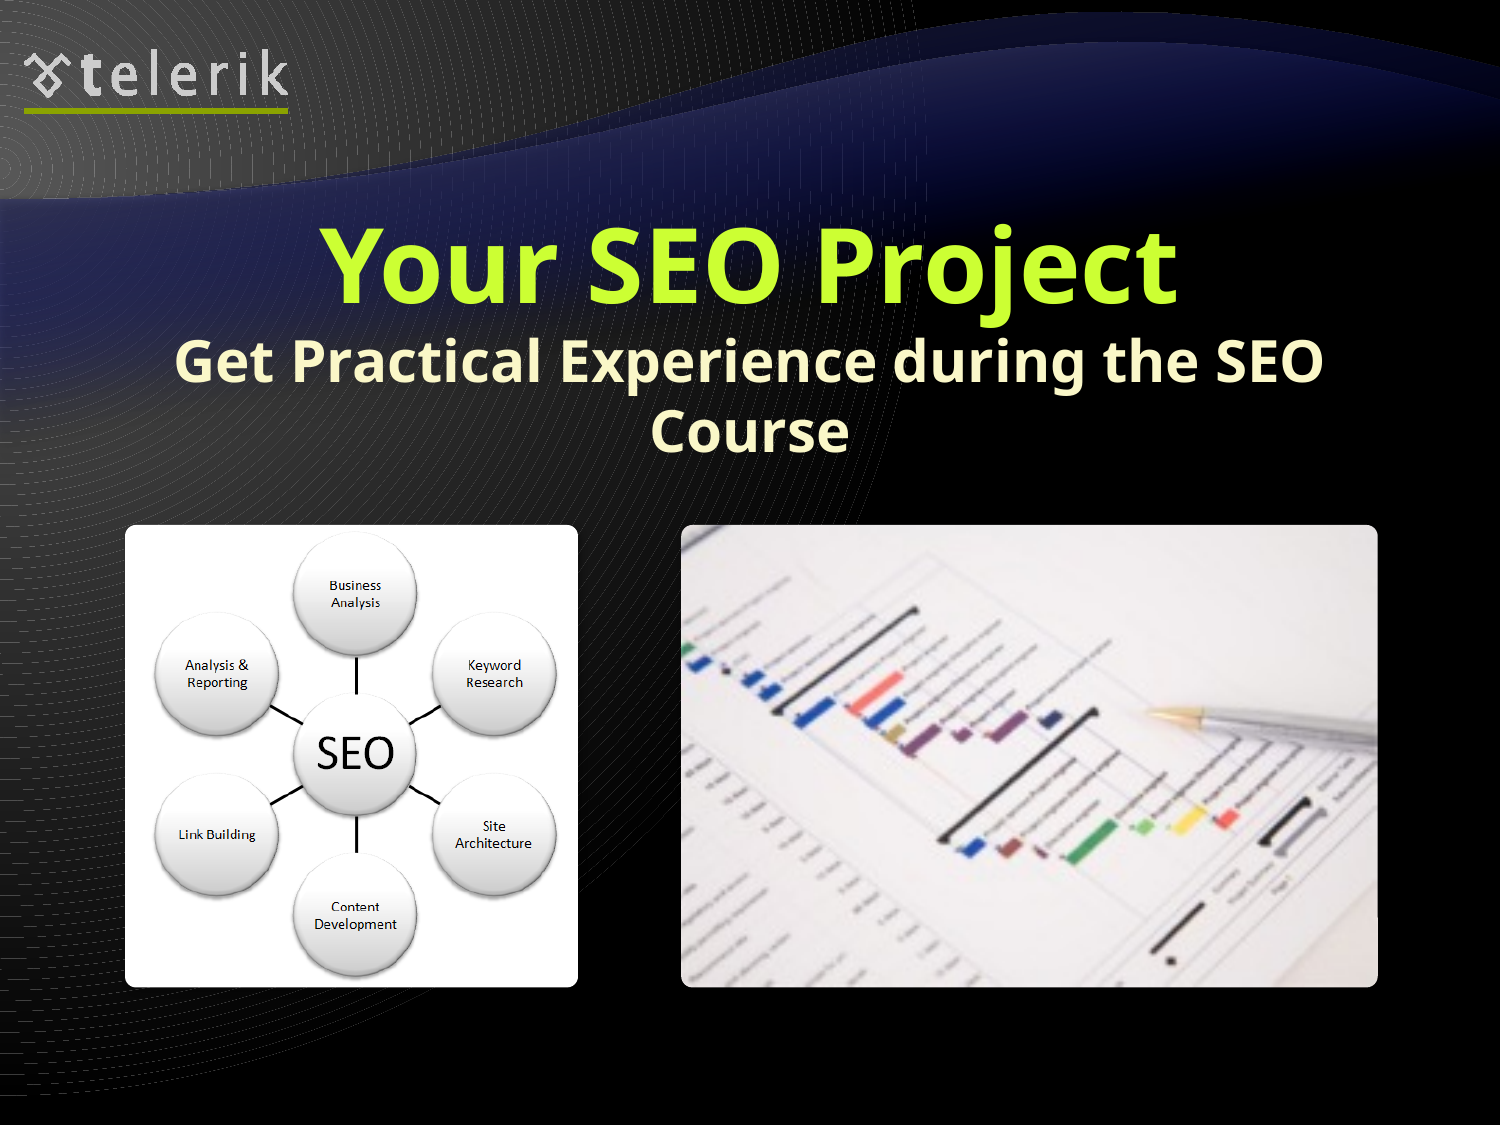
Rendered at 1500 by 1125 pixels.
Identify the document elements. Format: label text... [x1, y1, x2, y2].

subtitle Get Practical Experience during the SEO Course [99, 347, 1400, 441]
picture [24, 49, 288, 114]
picture [680, 524, 1378, 988]
title Your SEO Project [99, 215, 1400, 329]
picture [124, 524, 579, 988]
